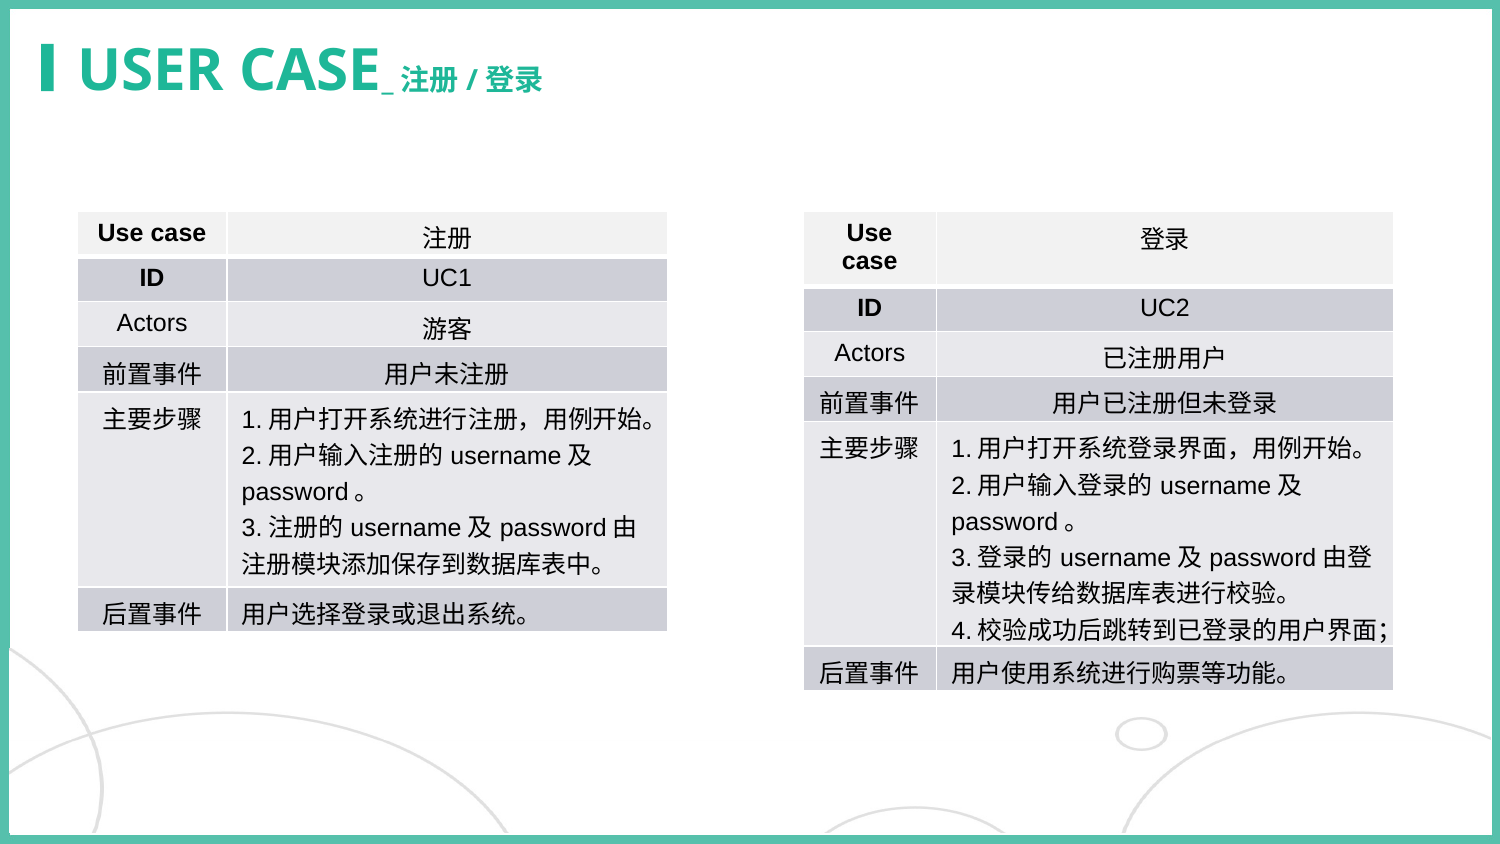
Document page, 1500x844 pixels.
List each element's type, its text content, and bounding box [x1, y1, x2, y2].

table_cell ID [804, 289, 936, 331]
text_box USER CASE_注册/登录 [77, 32, 607, 103]
table_header 注册 [228, 212, 667, 254]
table_cell 用户未注册 [228, 347, 667, 391]
table_cell 1.用户打开系统登录界面，用例开始。 2.用户输入登录的username及password。 3.登录的username及password由登录模块传给数据库表进行校验。 4.校验成功后跳转到已登录的用户界面；校验失败则跳转登录界面重新登录。 [937, 422, 1393, 645]
table_cell Actors [804, 332, 936, 376]
table_cell 游客 [228, 302, 667, 346]
table_cell UC1 [228, 259, 667, 301]
text_box [40, 43, 55, 92]
table_header Use case [804, 212, 936, 284]
table_header Use case [78, 212, 226, 254]
table_cell ID [78, 259, 226, 301]
table_cell 已注册用户 [937, 332, 1393, 376]
table_cell 后置事件 [78, 588, 226, 631]
table_cell 1.用户打开系统进行注册，用例开始。 2.用户输入注册的username及password。 3.注册的username及password由注册模块添加保存到数据库表中。 4.完成后提示用户注册成功。 [228, 393, 667, 586]
table_header 登录 [937, 212, 1393, 284]
table_cell 主要步骤 [78, 393, 226, 586]
table_cell 前置事件 [78, 347, 226, 391]
table_cell 主要步骤 [804, 422, 936, 645]
table_cell 用户选择登录或退出系统。 [228, 588, 667, 631]
table_cell Actors [78, 302, 226, 346]
table_cell 用户已注册但未登录 [937, 377, 1393, 421]
table_cell 前置事件 [804, 377, 936, 421]
table_cell UC2 [937, 289, 1393, 331]
picture [0, 0, 1500, 844]
